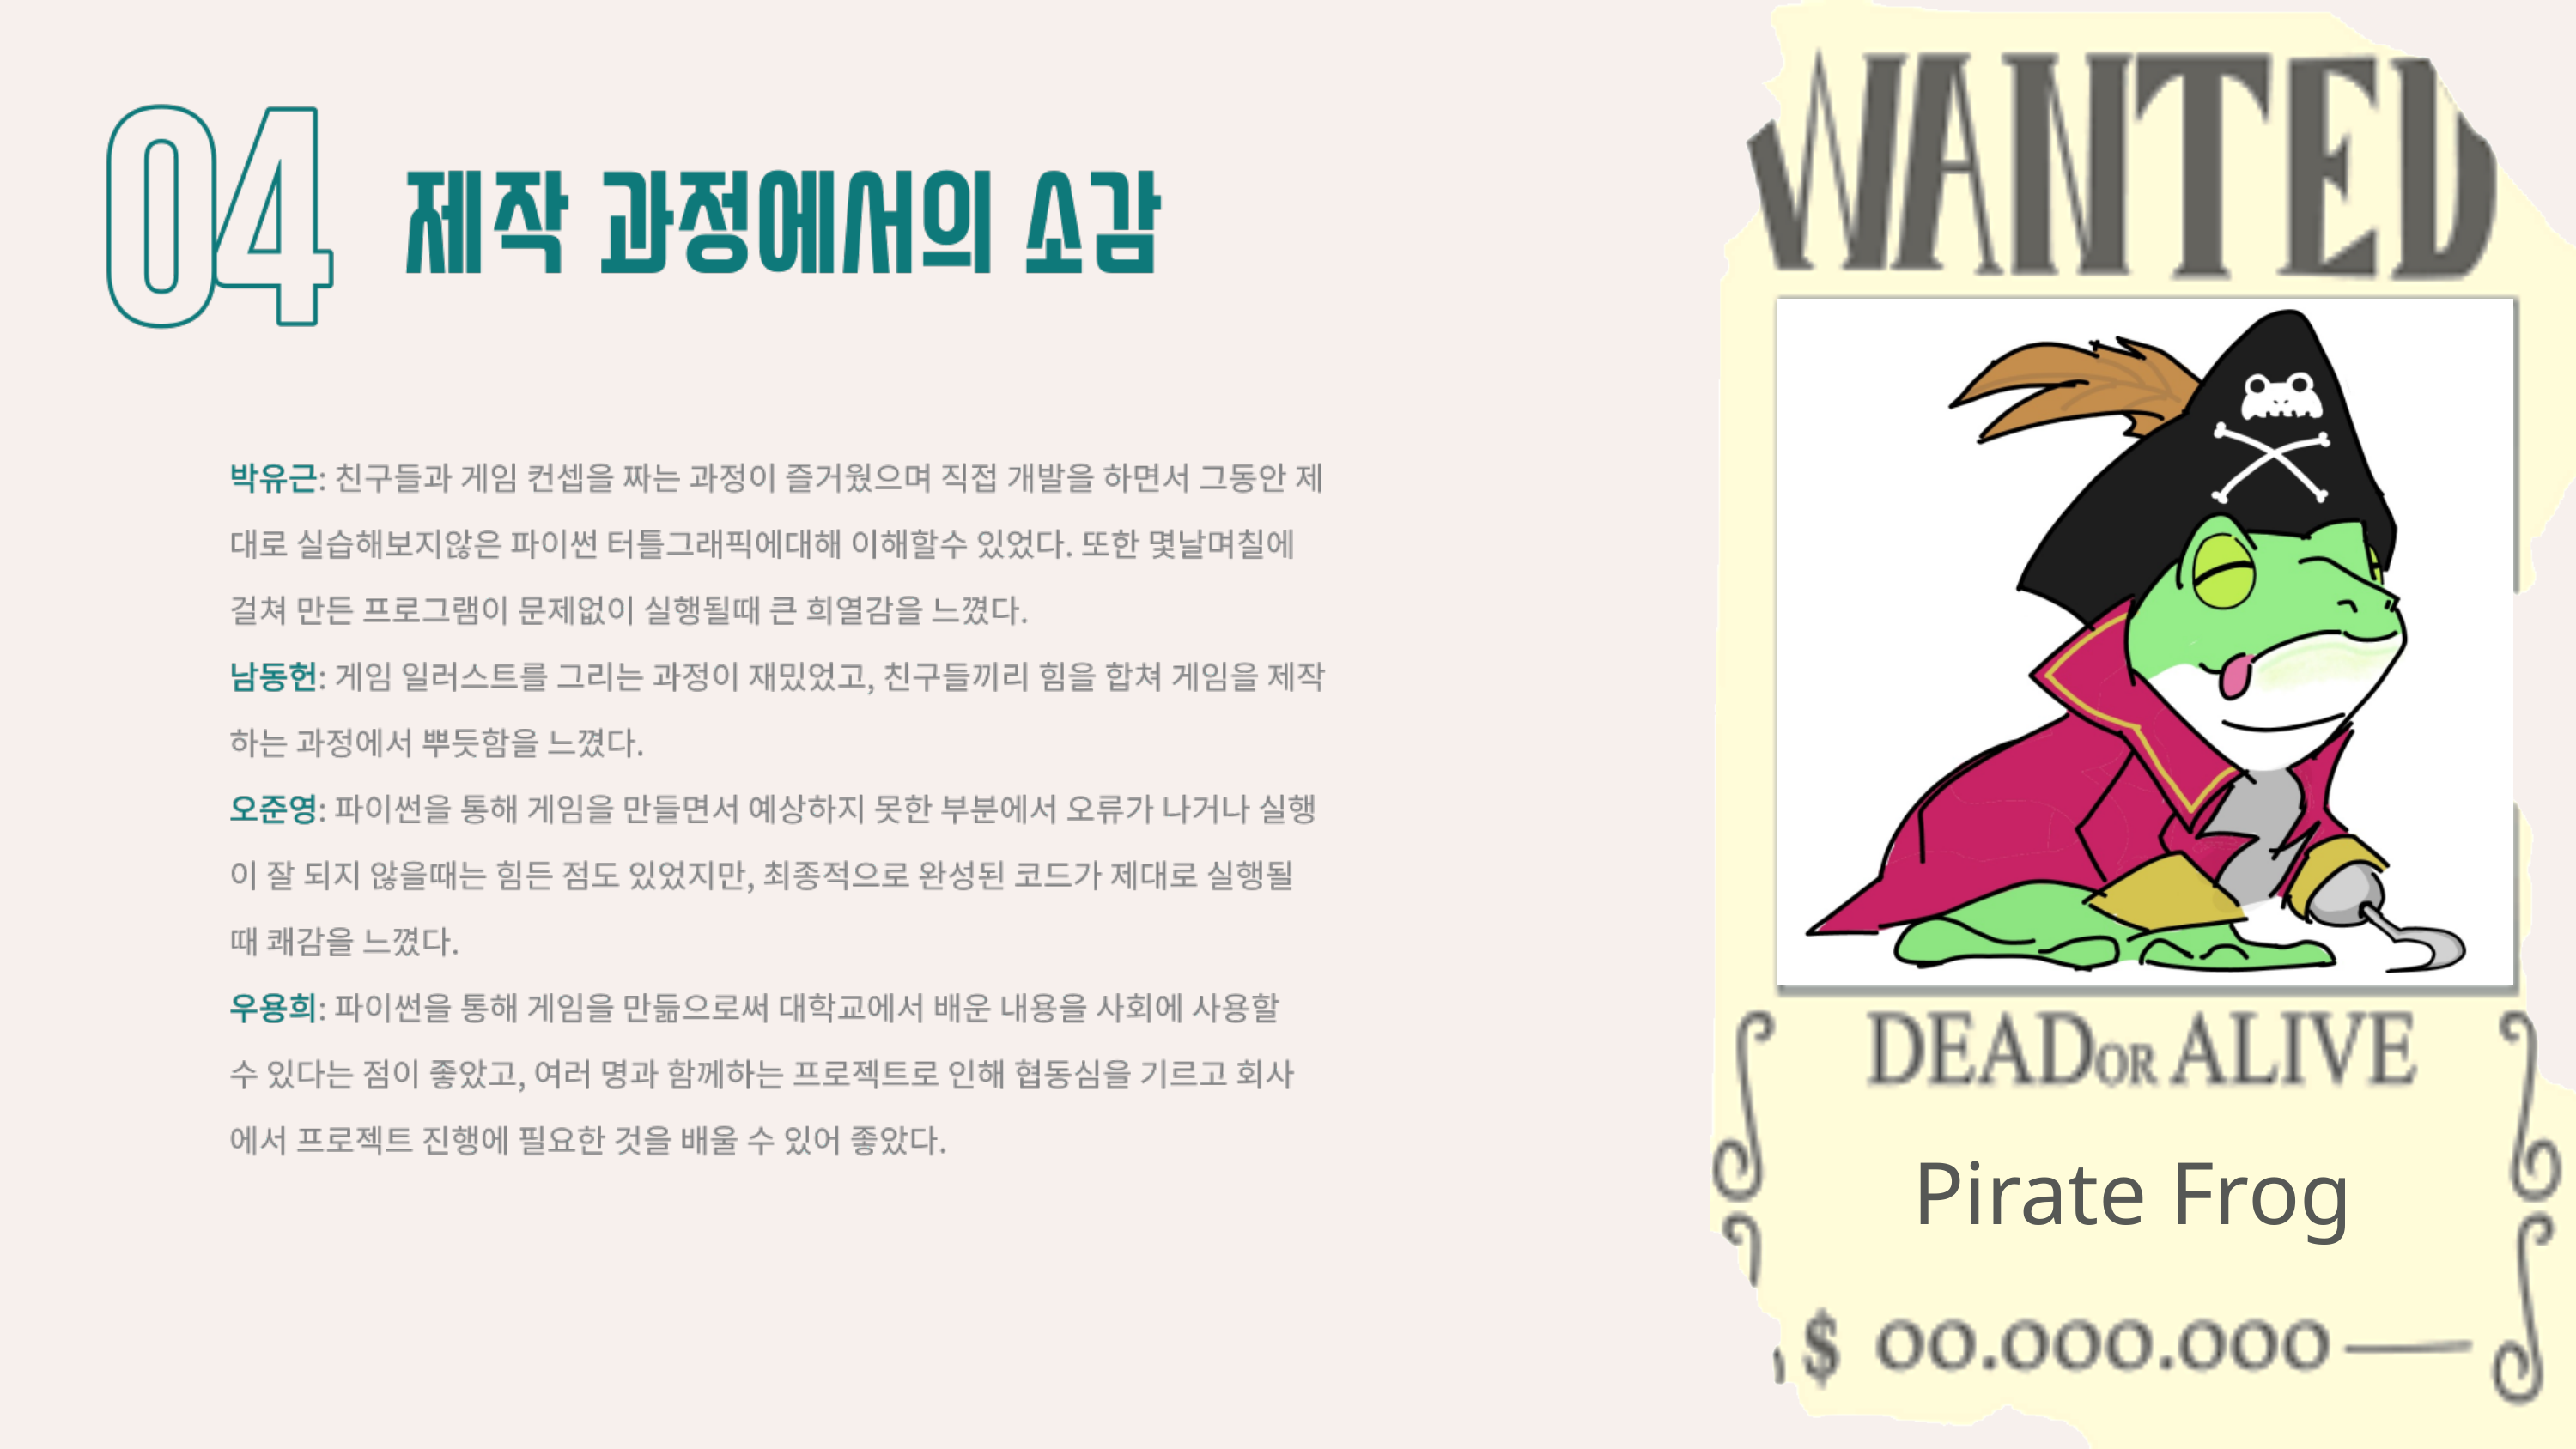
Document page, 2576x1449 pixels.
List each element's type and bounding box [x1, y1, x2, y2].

text_box [1710, 0, 2576, 1449]
picture [0, 0, 1341, 1302]
text_box [1776, 298, 2513, 986]
